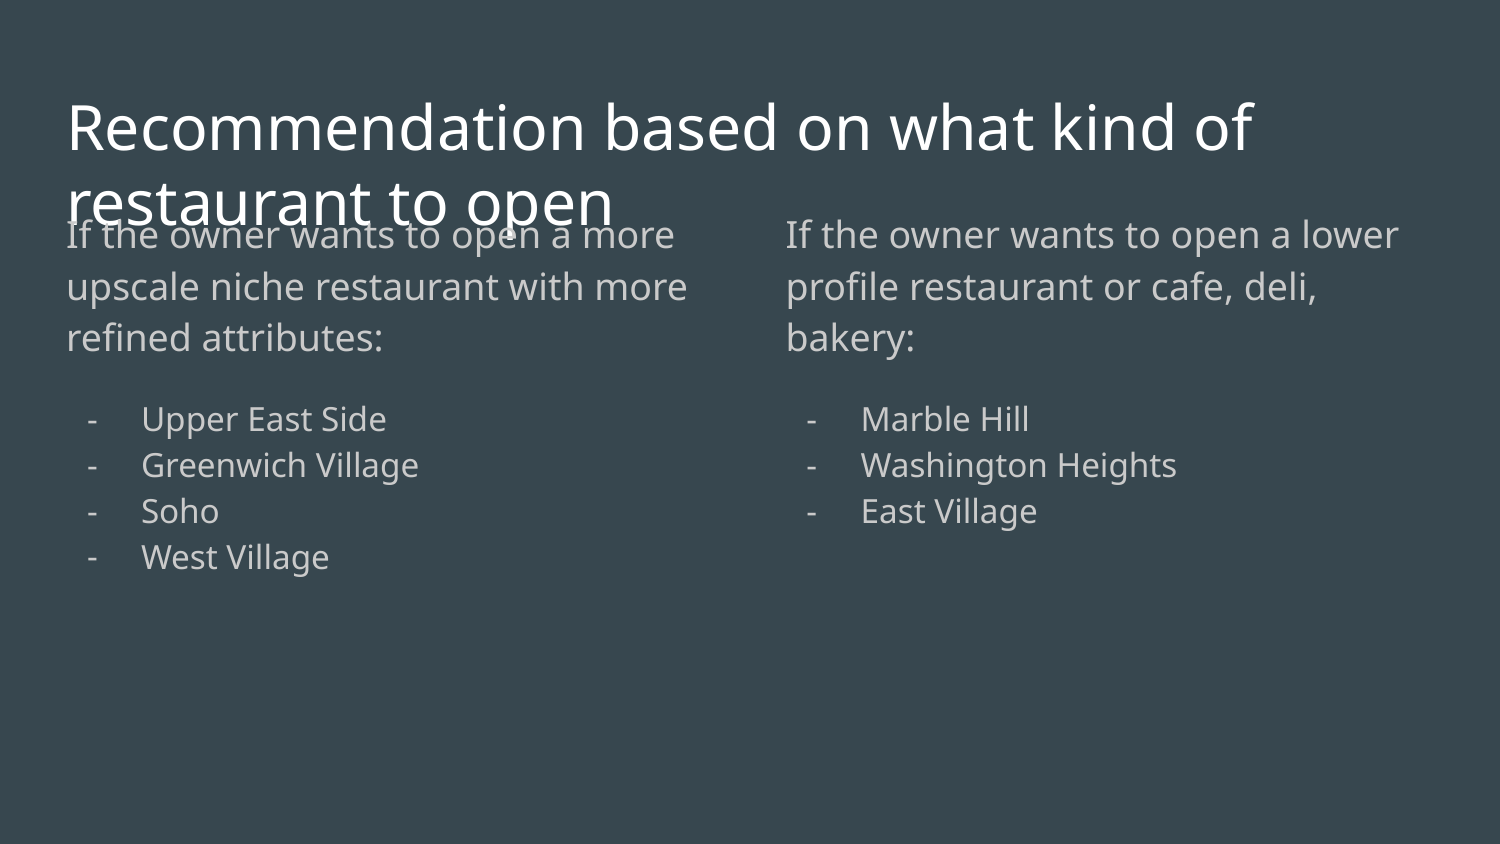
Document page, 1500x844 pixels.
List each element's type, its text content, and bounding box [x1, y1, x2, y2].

list If the owner wants to open a lower profile restaurant or cafe, deli, bakery: Marble Hill Washington Heights East Village [770, 189, 1437, 775]
title Recommendation based on what kind of restaurant to open [51, 72, 1449, 167]
list If the owner wants to open a more upscale niche restaurant with more refined attributes: Upper East Side Greenwich Village Soho West Village [51, 189, 750, 750]
